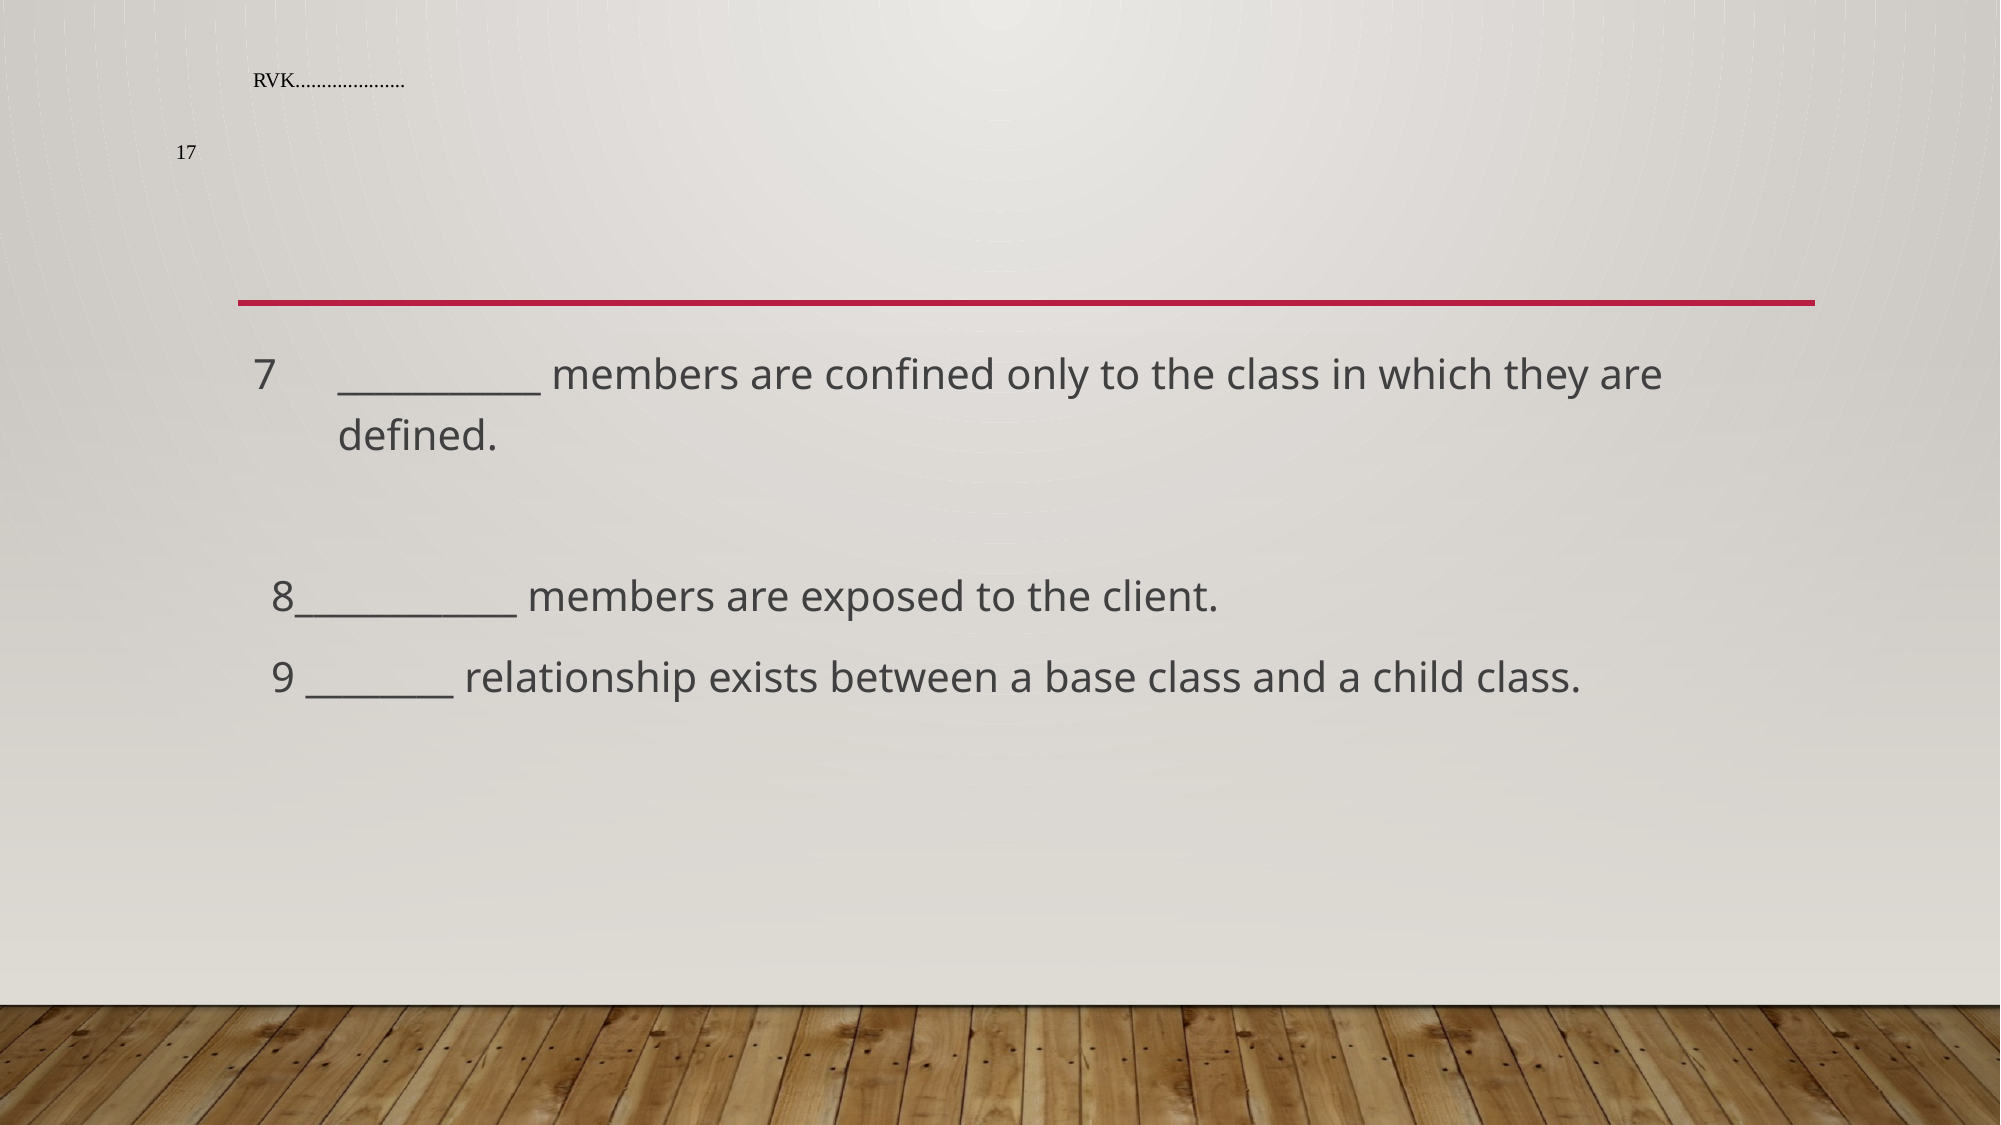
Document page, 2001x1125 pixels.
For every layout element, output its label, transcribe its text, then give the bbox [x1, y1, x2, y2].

slide_number 17 [78, 131, 212, 214]
list 7 ___________ members are confined only to the class in which they are defined. 8____________ members are exposed to the client. 9 ________ relationship exists between a base class and a child class. [238, 330, 1814, 897]
footer RVK..................... [238, 54, 1213, 105]
picture [0, 1005, 2000, 1125]
